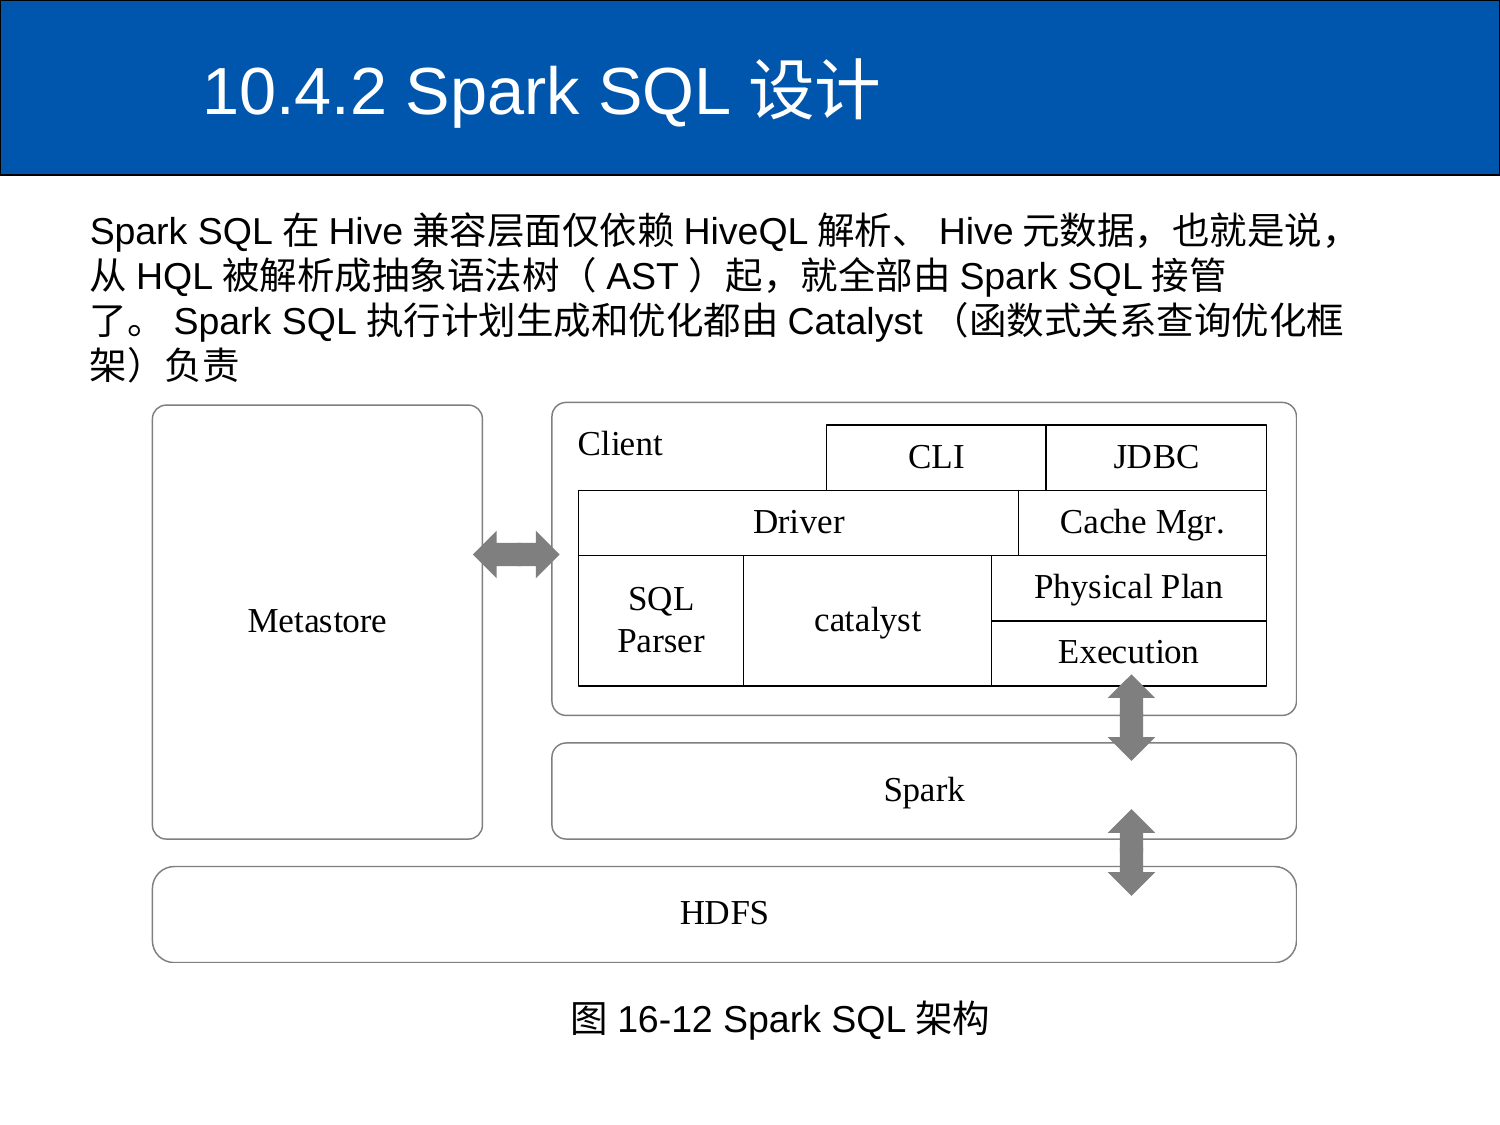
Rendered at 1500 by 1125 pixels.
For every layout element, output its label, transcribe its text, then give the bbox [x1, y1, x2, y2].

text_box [149, 399, 1297, 963]
text_box Spark SQL在Hive兼容层面仅依赖HiveQL解析、Hive元数据，也就是说，从HQL被解析成抽象语法树（AST）起，就全部由Spark SQL接管了。Spark SQL执行计划生成和优化都由Catalyst（函数式关系查询优化框架）负责 [75, 199, 1388, 395]
title 10.4.2 Spark SQL设计 [187, 12, 1500, 163]
text_box 图16-12 Spark SQL架构 [556, 987, 1006, 1048]
